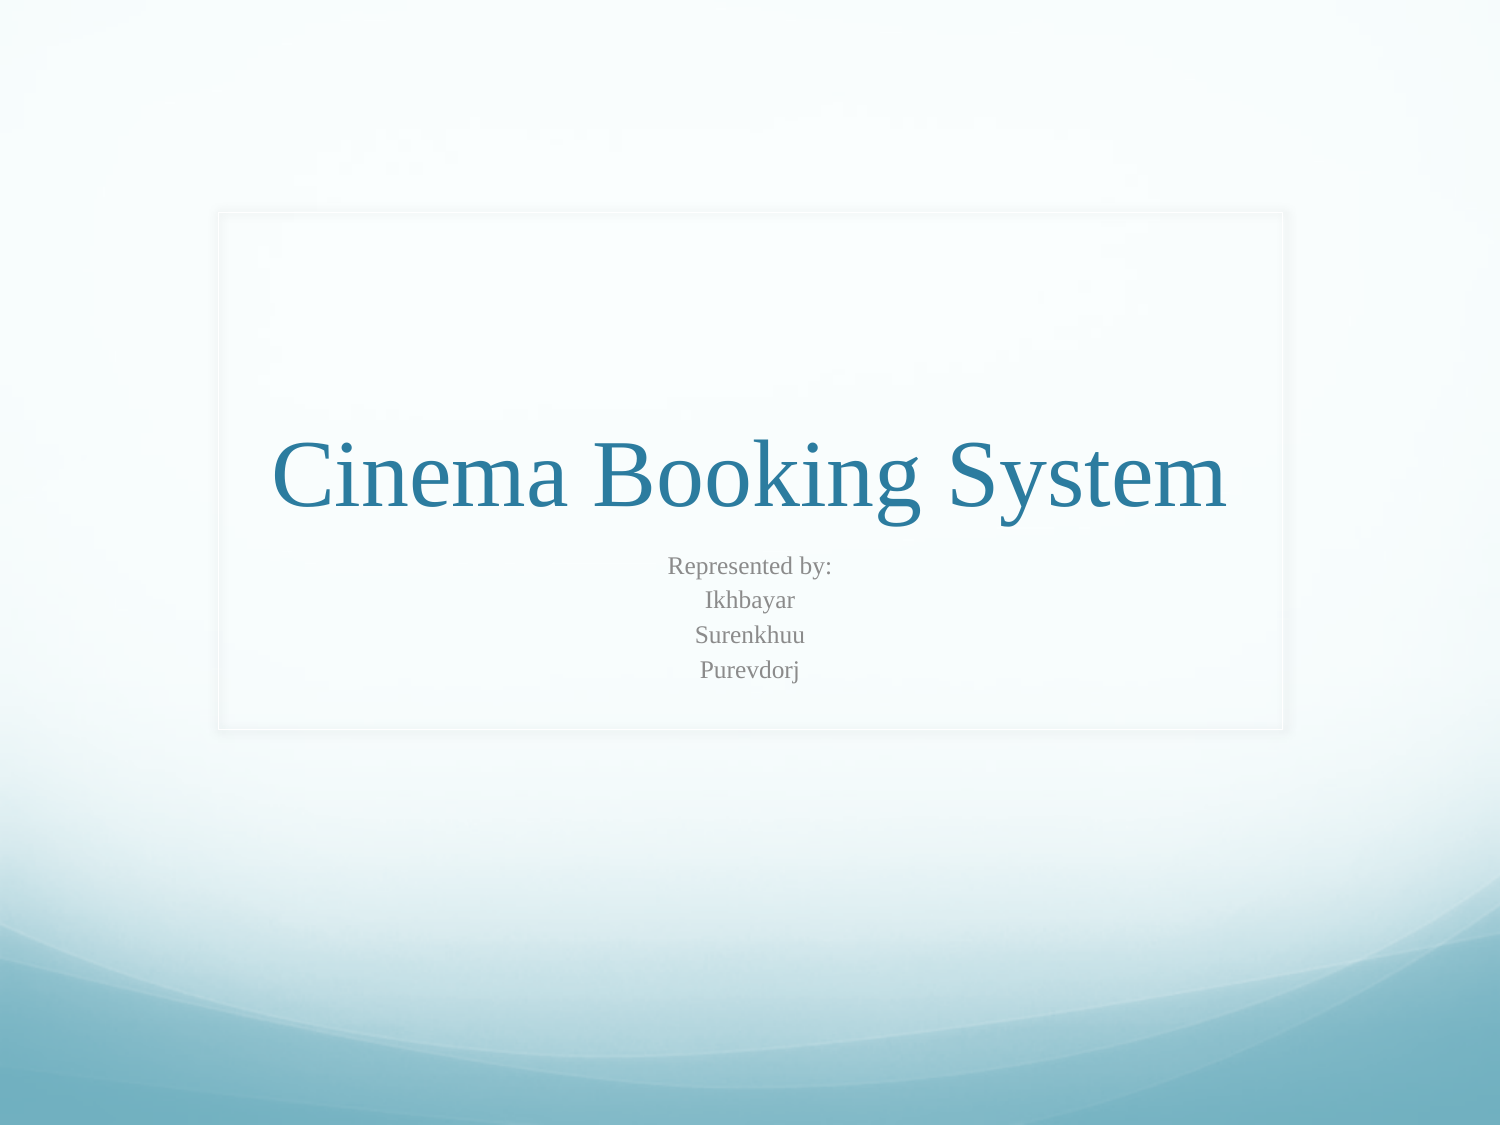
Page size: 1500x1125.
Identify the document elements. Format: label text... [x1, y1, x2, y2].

subtitle Represented by: Ikhbayar Surenkhuu Purevdorj [217, 541, 1283, 692]
title Cinema Booking System [217, 249, 1283, 533]
